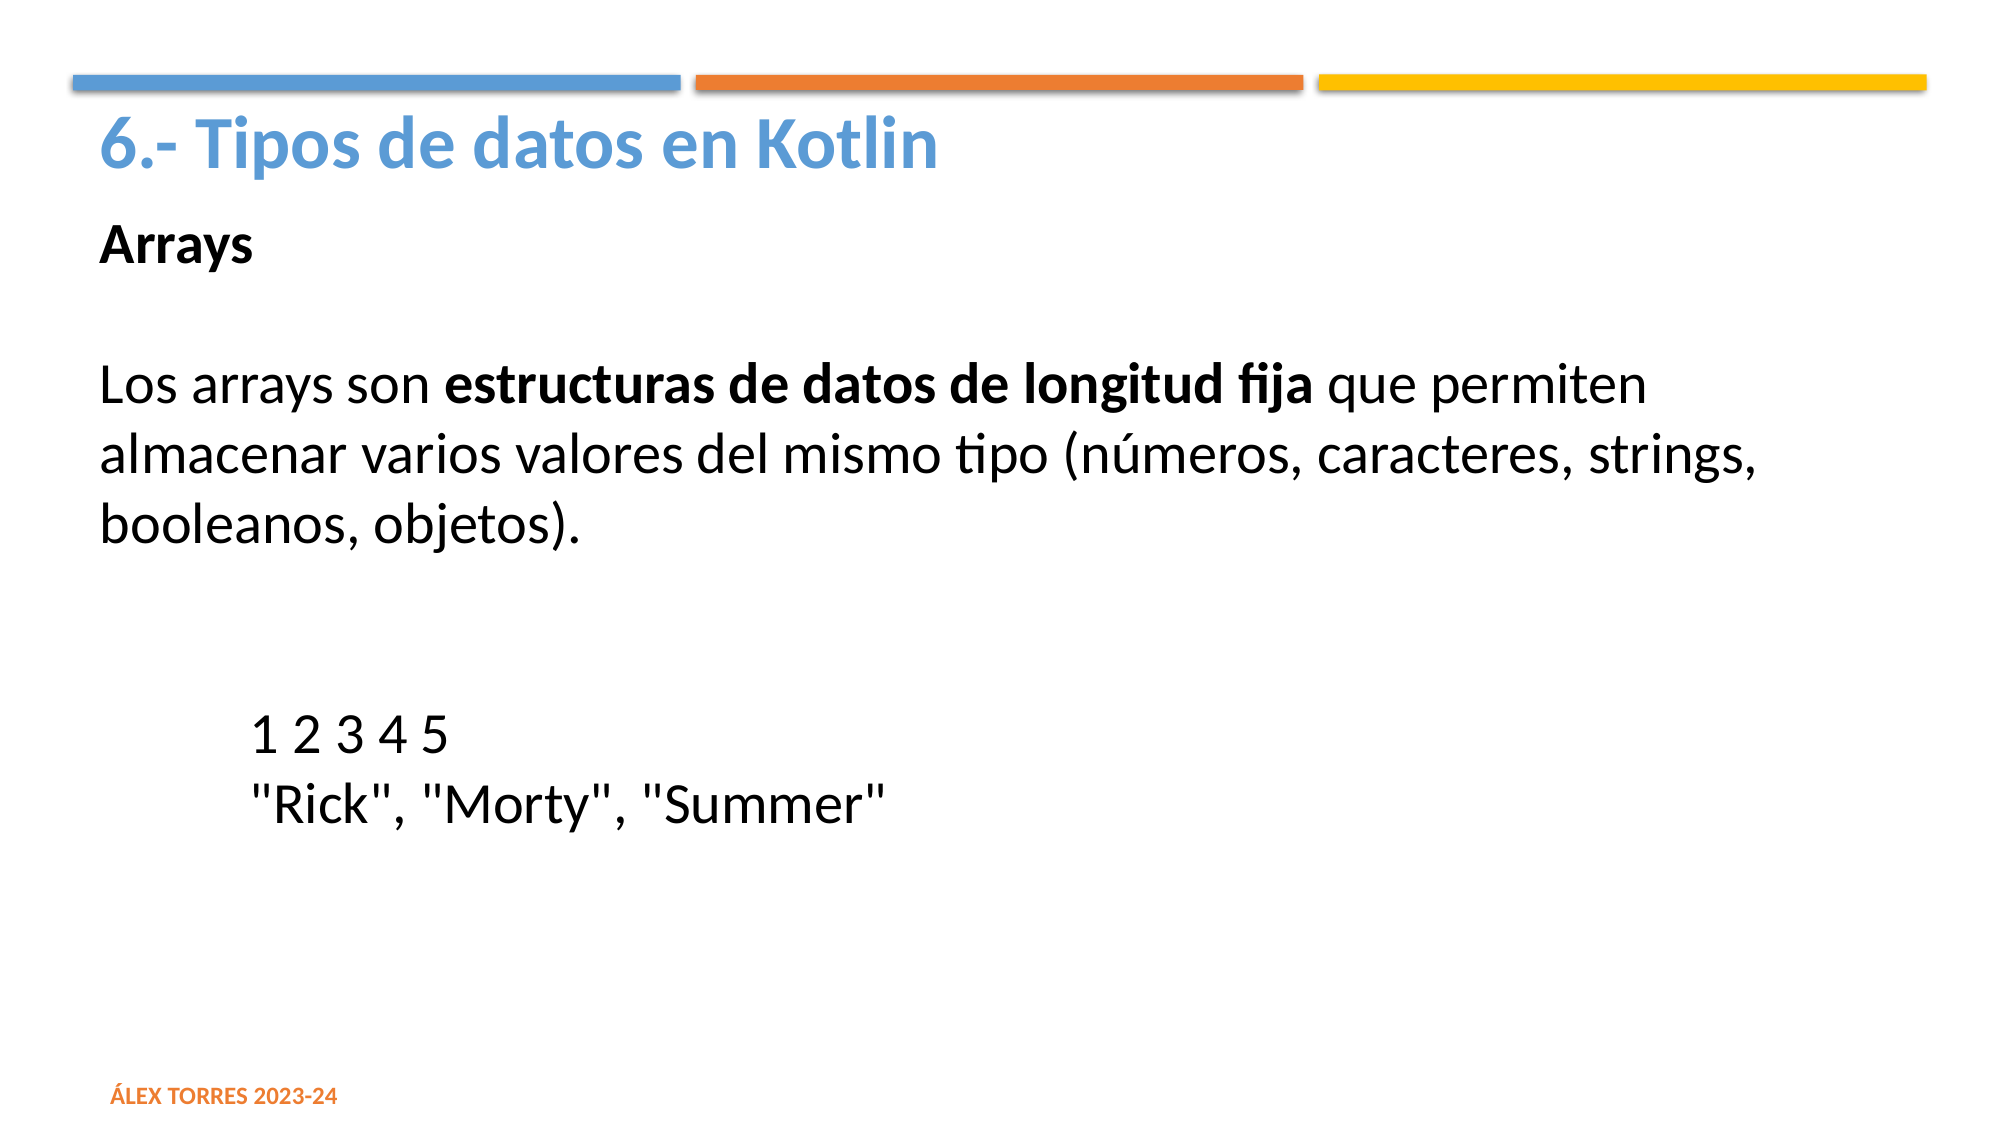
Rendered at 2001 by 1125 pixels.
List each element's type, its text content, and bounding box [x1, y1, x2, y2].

text_box Arrays Los arrays son estructuras de datos de longitud fija que permiten almacenar varios valores del mismo tipo (números, caracteres, strings, booleanos, objetos). 1 2 3 4 5 "Rick", "Morty", "Summer" [85, 190, 1915, 1074]
text_box 6.- Tipos de datos en Kotlin [85, 78, 1915, 188]
